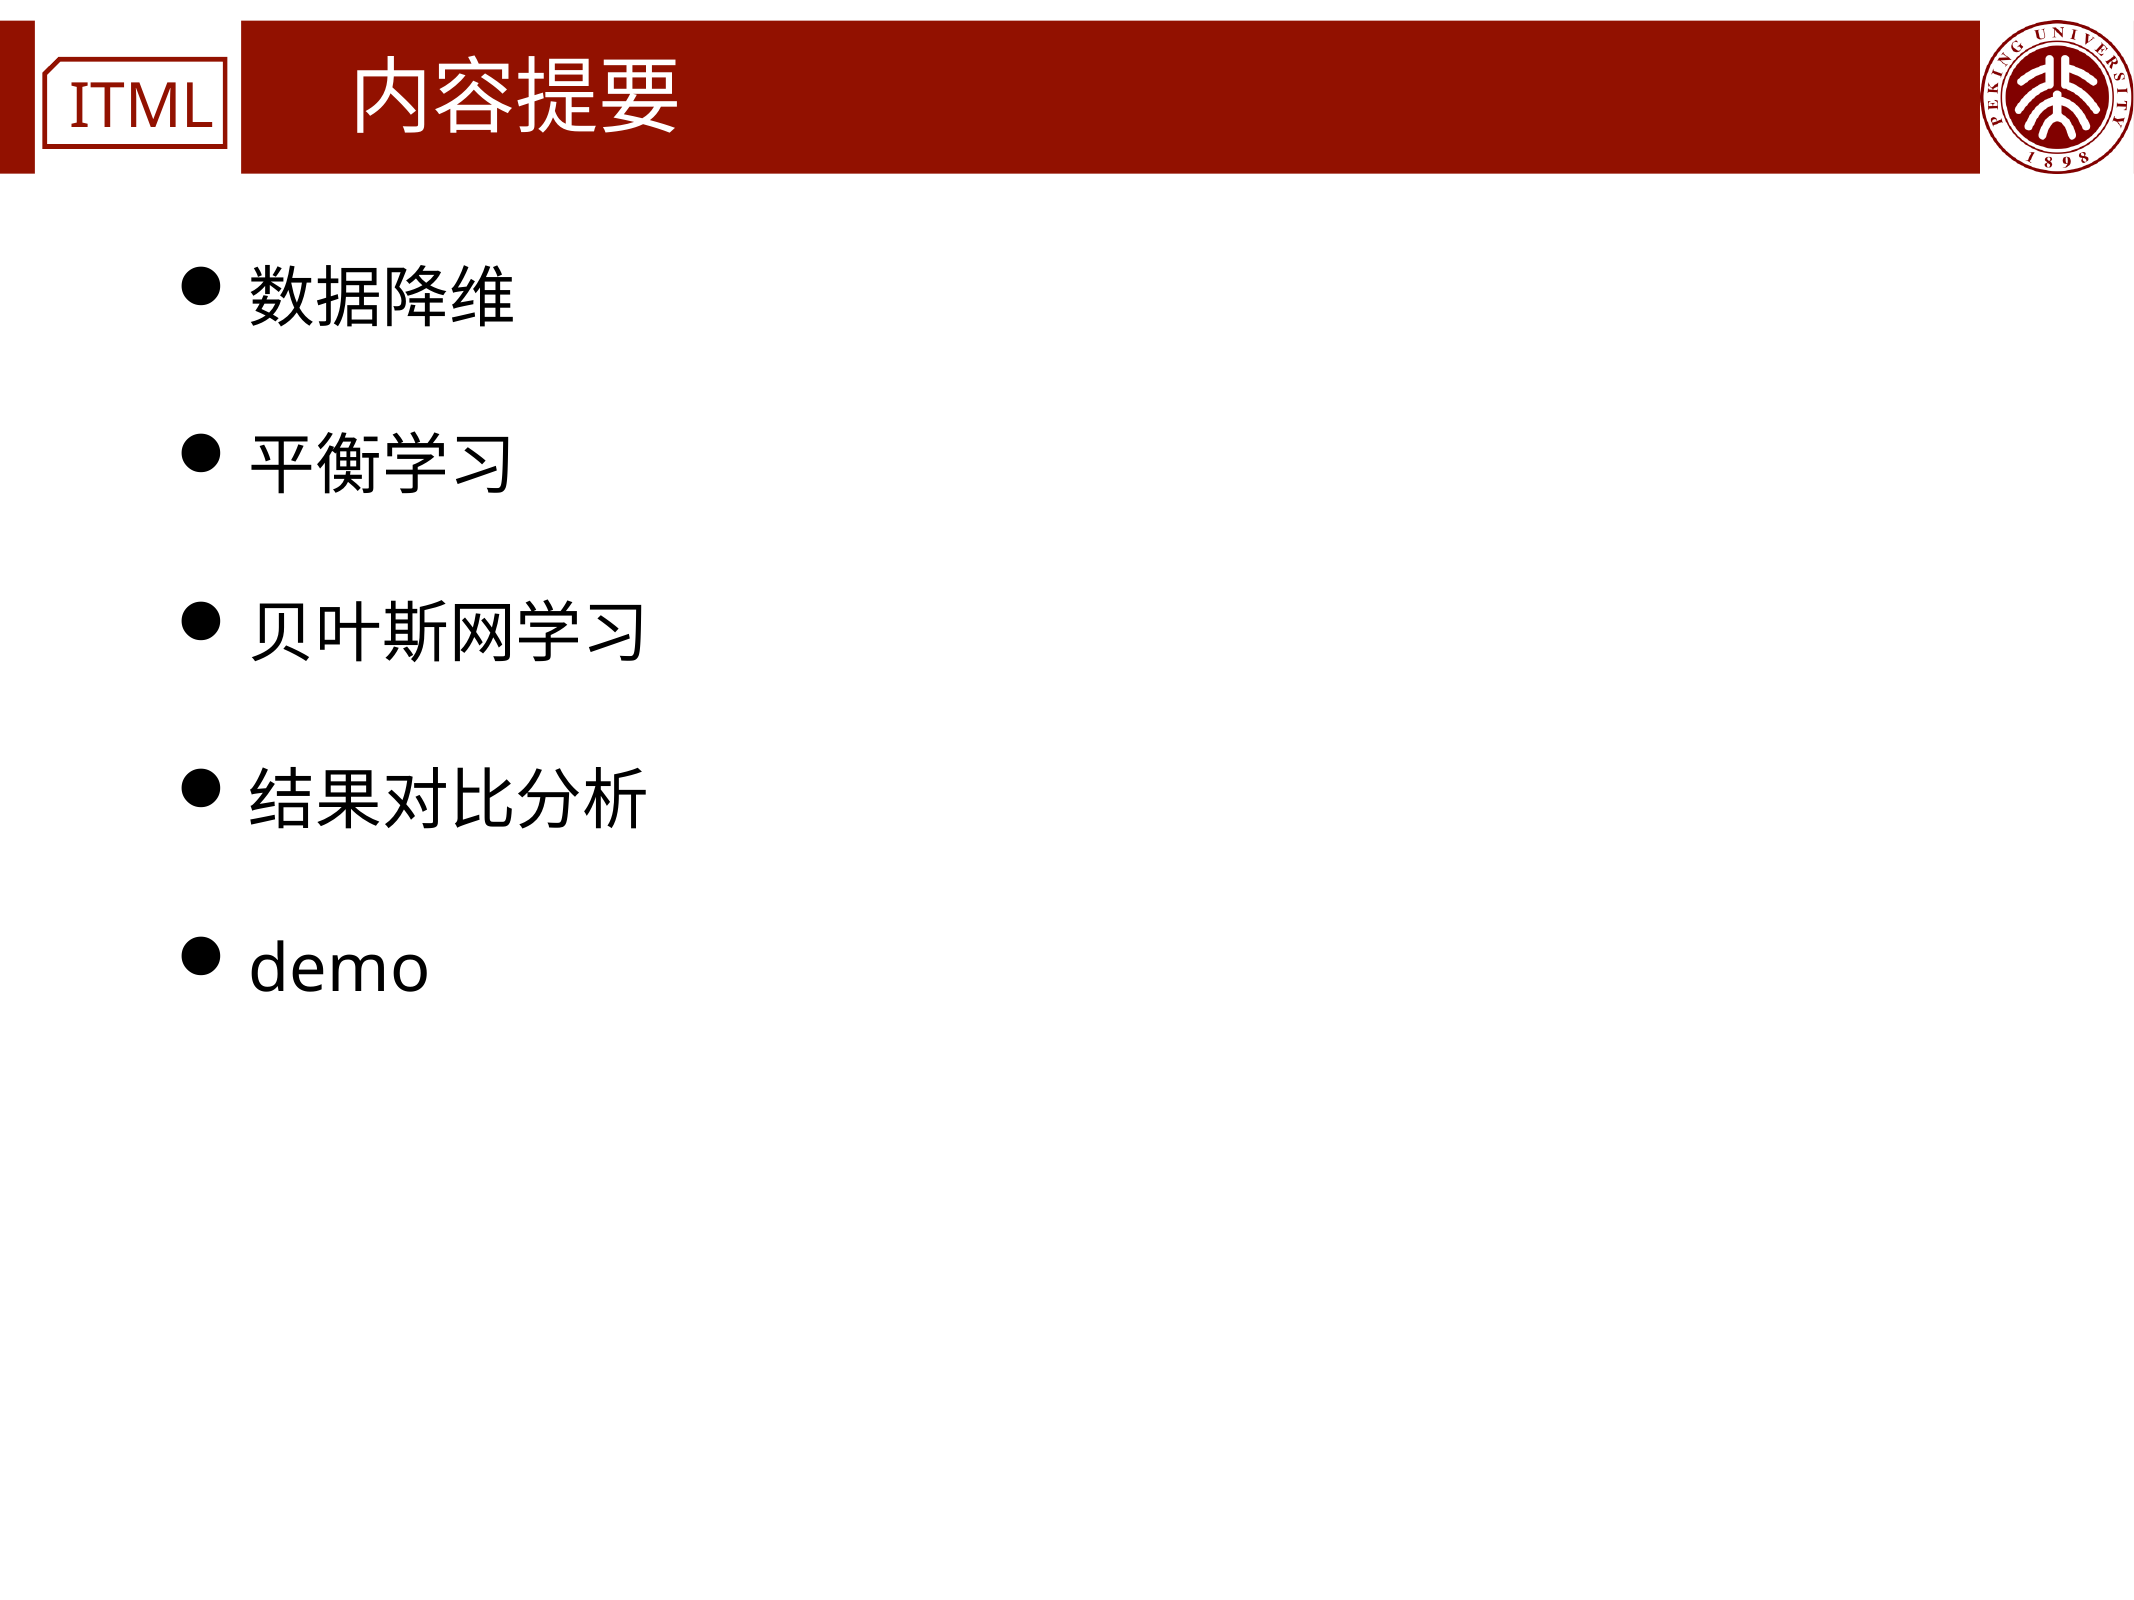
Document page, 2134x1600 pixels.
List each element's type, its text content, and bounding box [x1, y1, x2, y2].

text_box 数据降维 平衡学习 贝叶斯网学习 结果对比分析 demo [161, 246, 1973, 1540]
title 内容提要 [334, 35, 1888, 159]
picture [1980, 20, 2134, 174]
